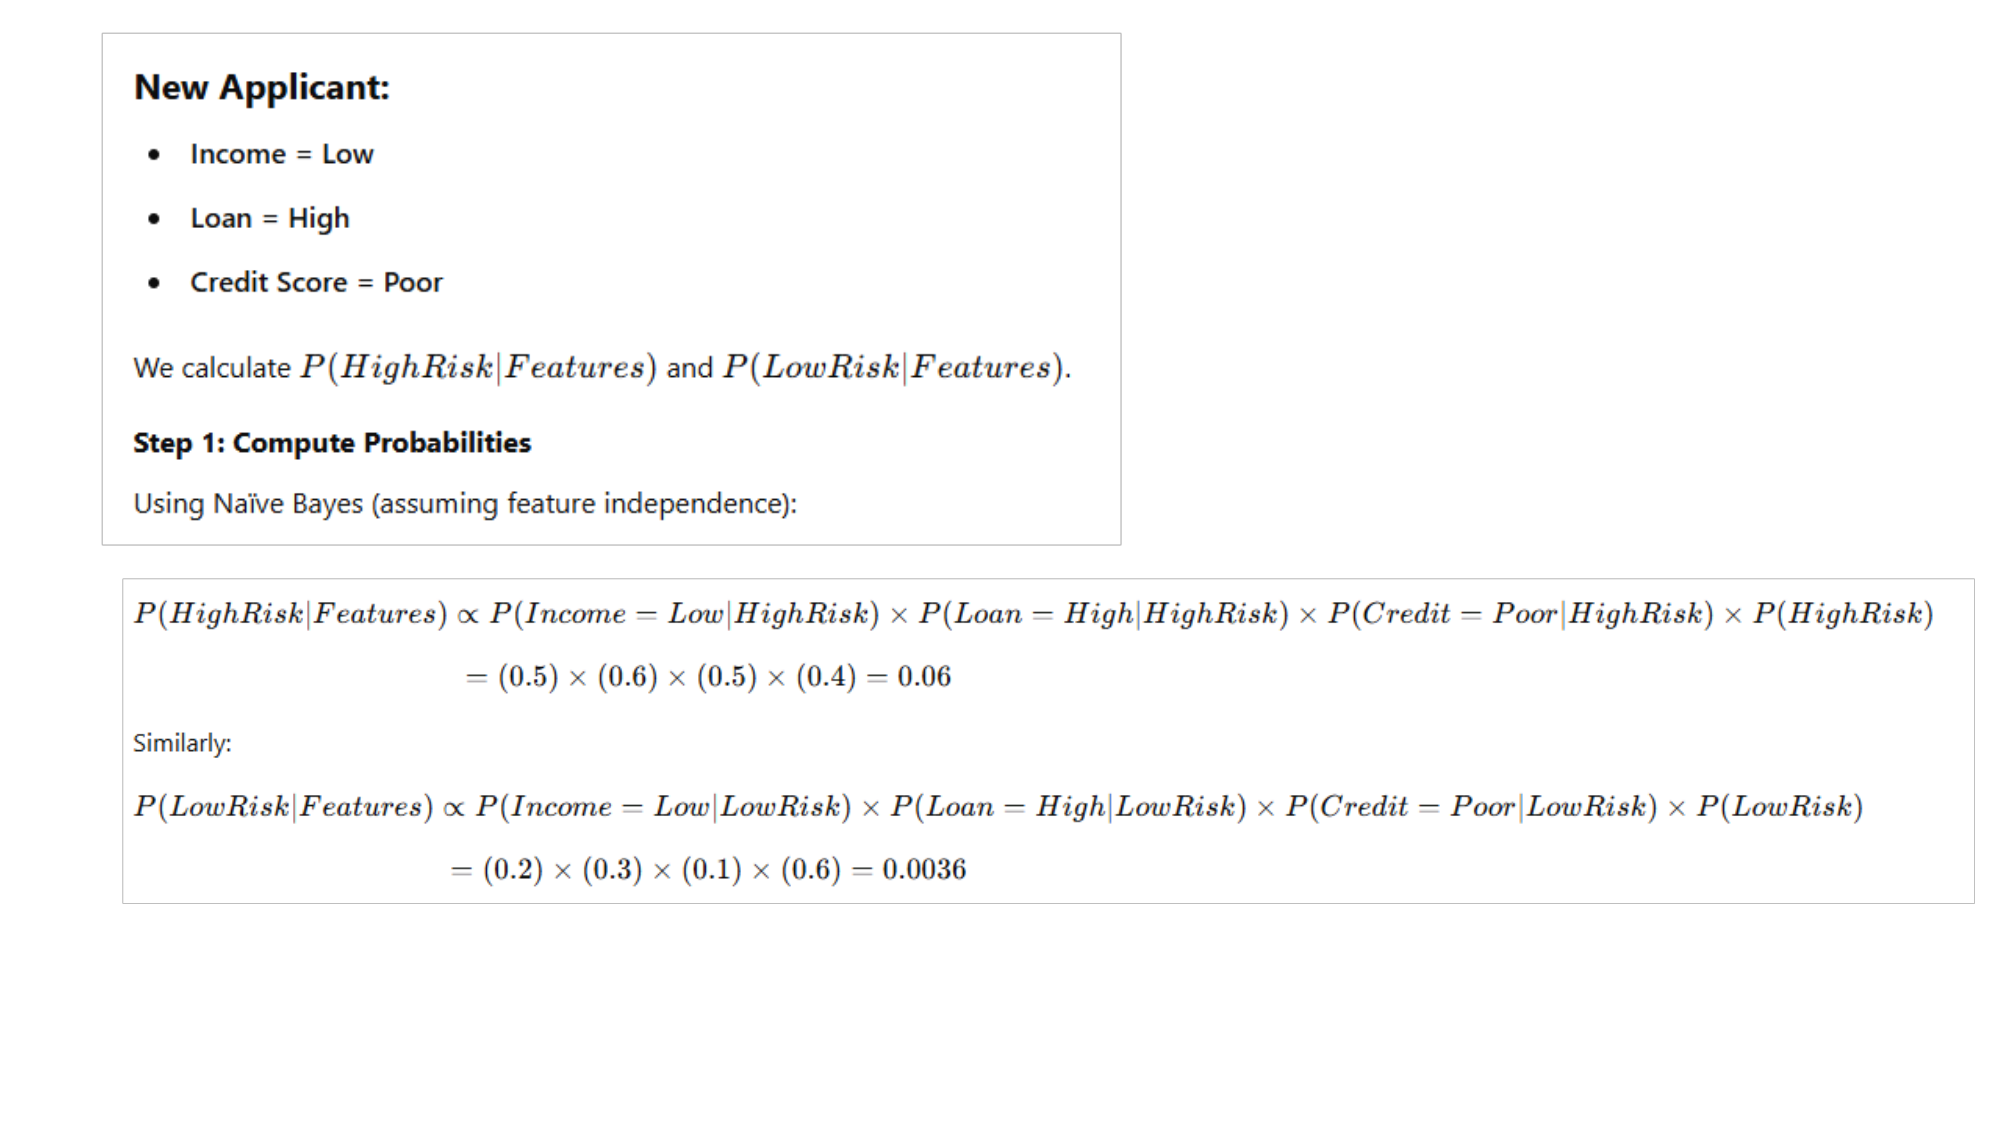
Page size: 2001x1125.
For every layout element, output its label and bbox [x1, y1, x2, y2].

picture [120, 576, 1978, 907]
picture [99, 30, 1125, 549]
